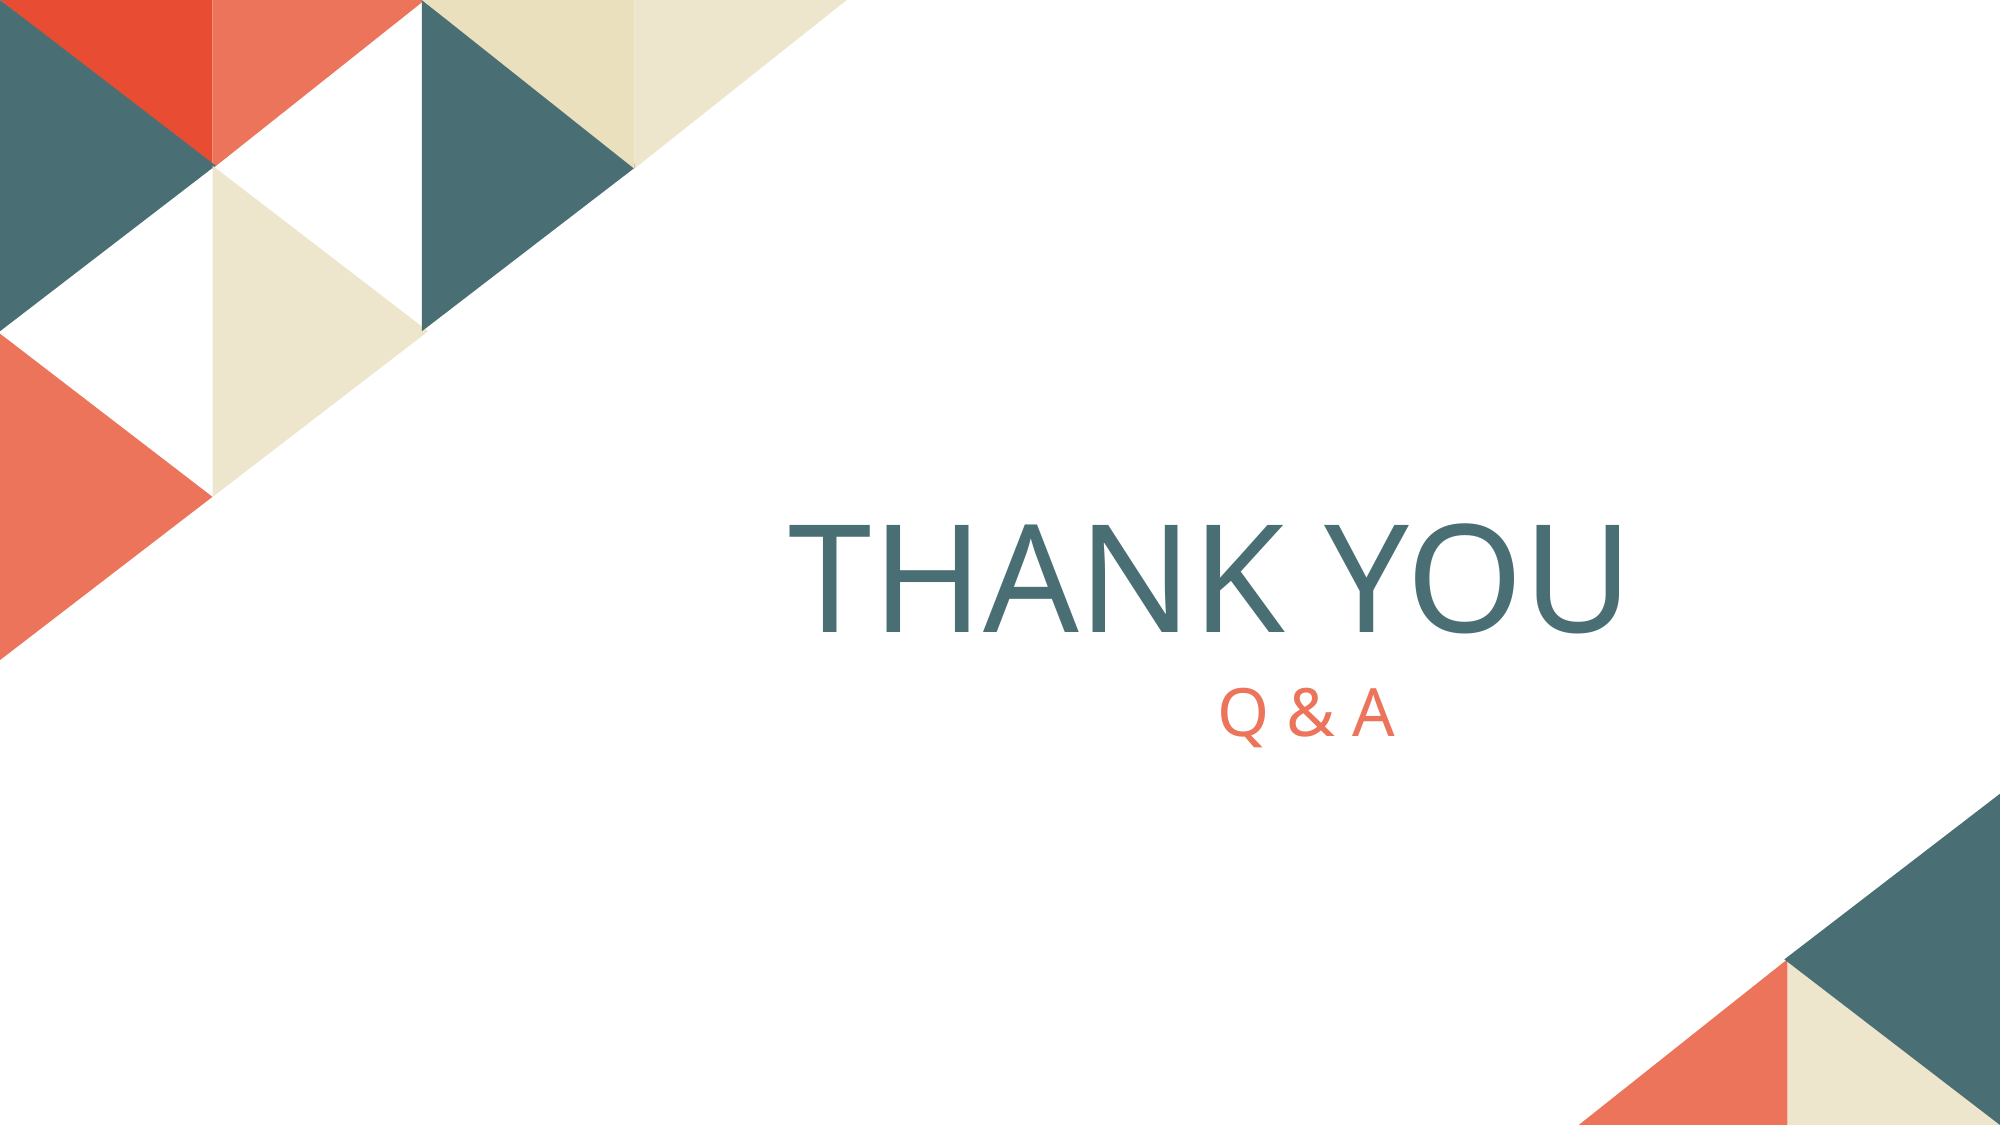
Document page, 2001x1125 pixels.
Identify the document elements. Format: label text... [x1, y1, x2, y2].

list THANK YOU [773, 495, 1683, 793]
list Q & A [998, 671, 1615, 755]
